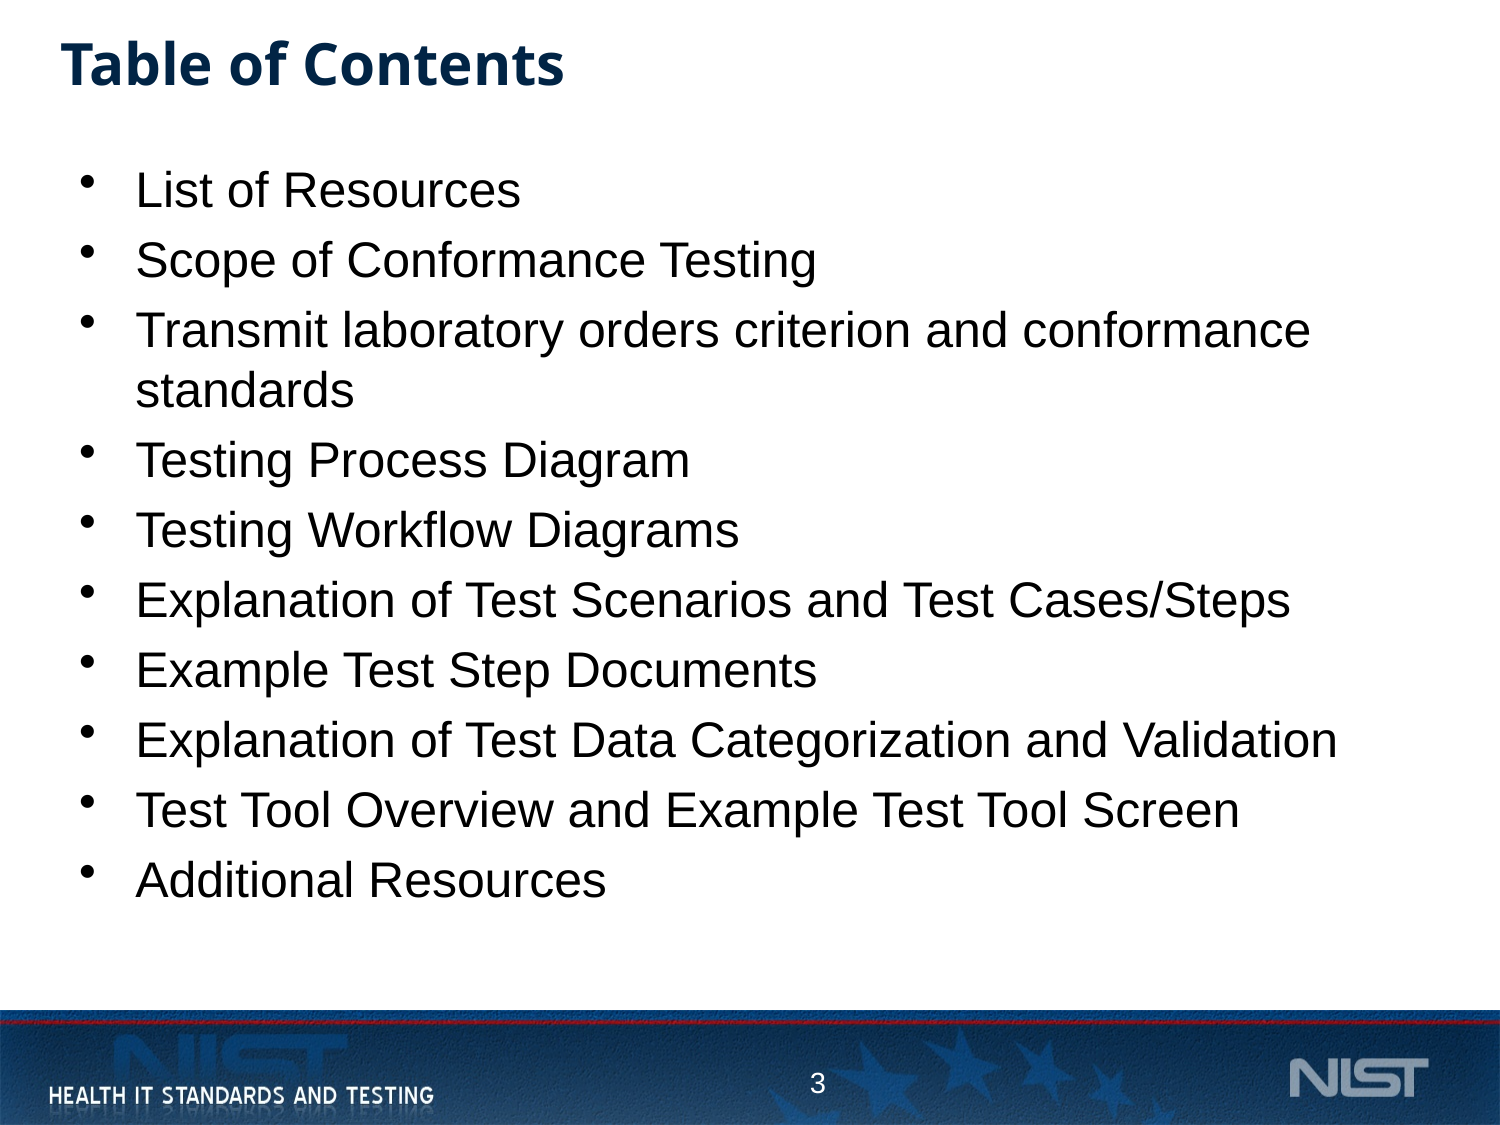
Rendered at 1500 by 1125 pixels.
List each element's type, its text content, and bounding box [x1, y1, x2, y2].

list List of Resources Scope of Conformance Testing Transmit laboratory orders criterion and conformance standards Testing Process Diagram Testing Workflow Diagrams Explanation of Test Scenarios and Test Cases/Steps Example Test Step Documents Explanation of Test Data Categorization and Validation Test Tool Overview and Example Test Tool Screen Additional Resources [63, 149, 1435, 968]
title Table of Contents [45, 19, 1396, 106]
slide_number 3 [642, 1056, 994, 1125]
picture [0, 1010, 1500, 1125]
